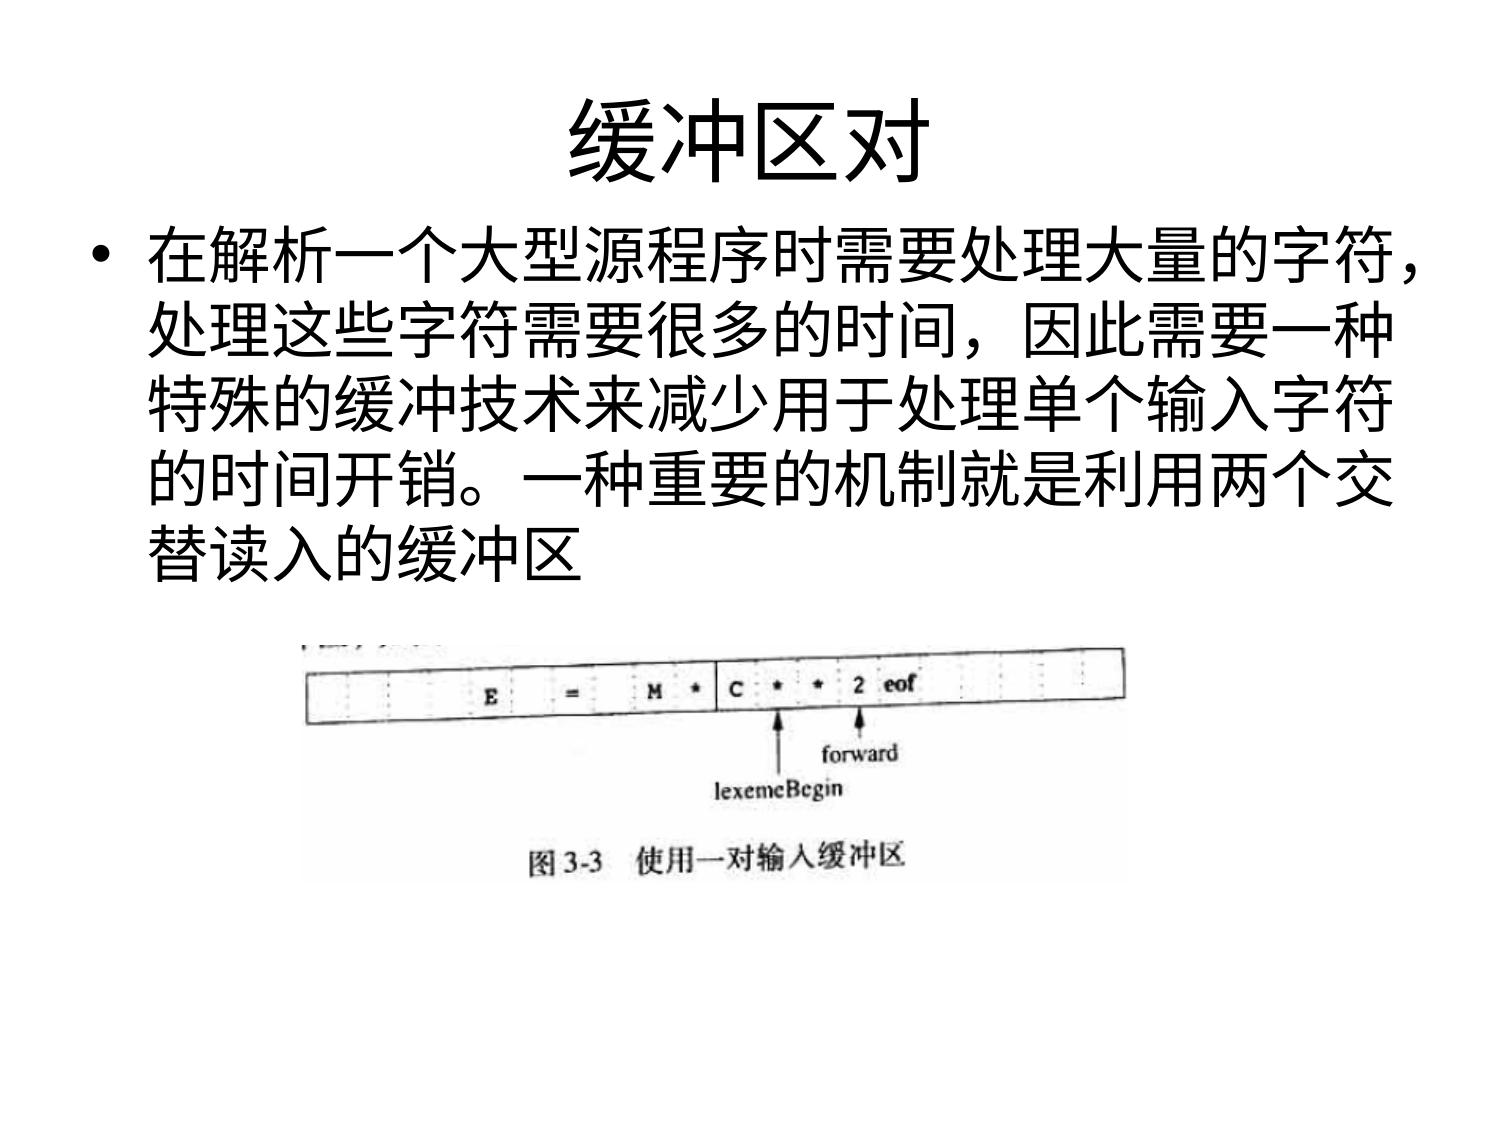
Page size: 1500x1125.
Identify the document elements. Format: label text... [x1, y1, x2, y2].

title 缓冲区对 [75, 45, 1425, 208]
list 在解析一个大型源程序时需要处理大量的字符，处理这些字符需要很多的时间，因此需要一种特殊的缓冲技术来减少用于处理单个输入字符的时间开销。一种重要的机制就是利用两个交替读入的缓冲区 [75, 208, 1425, 1083]
picture [300, 644, 1130, 883]
